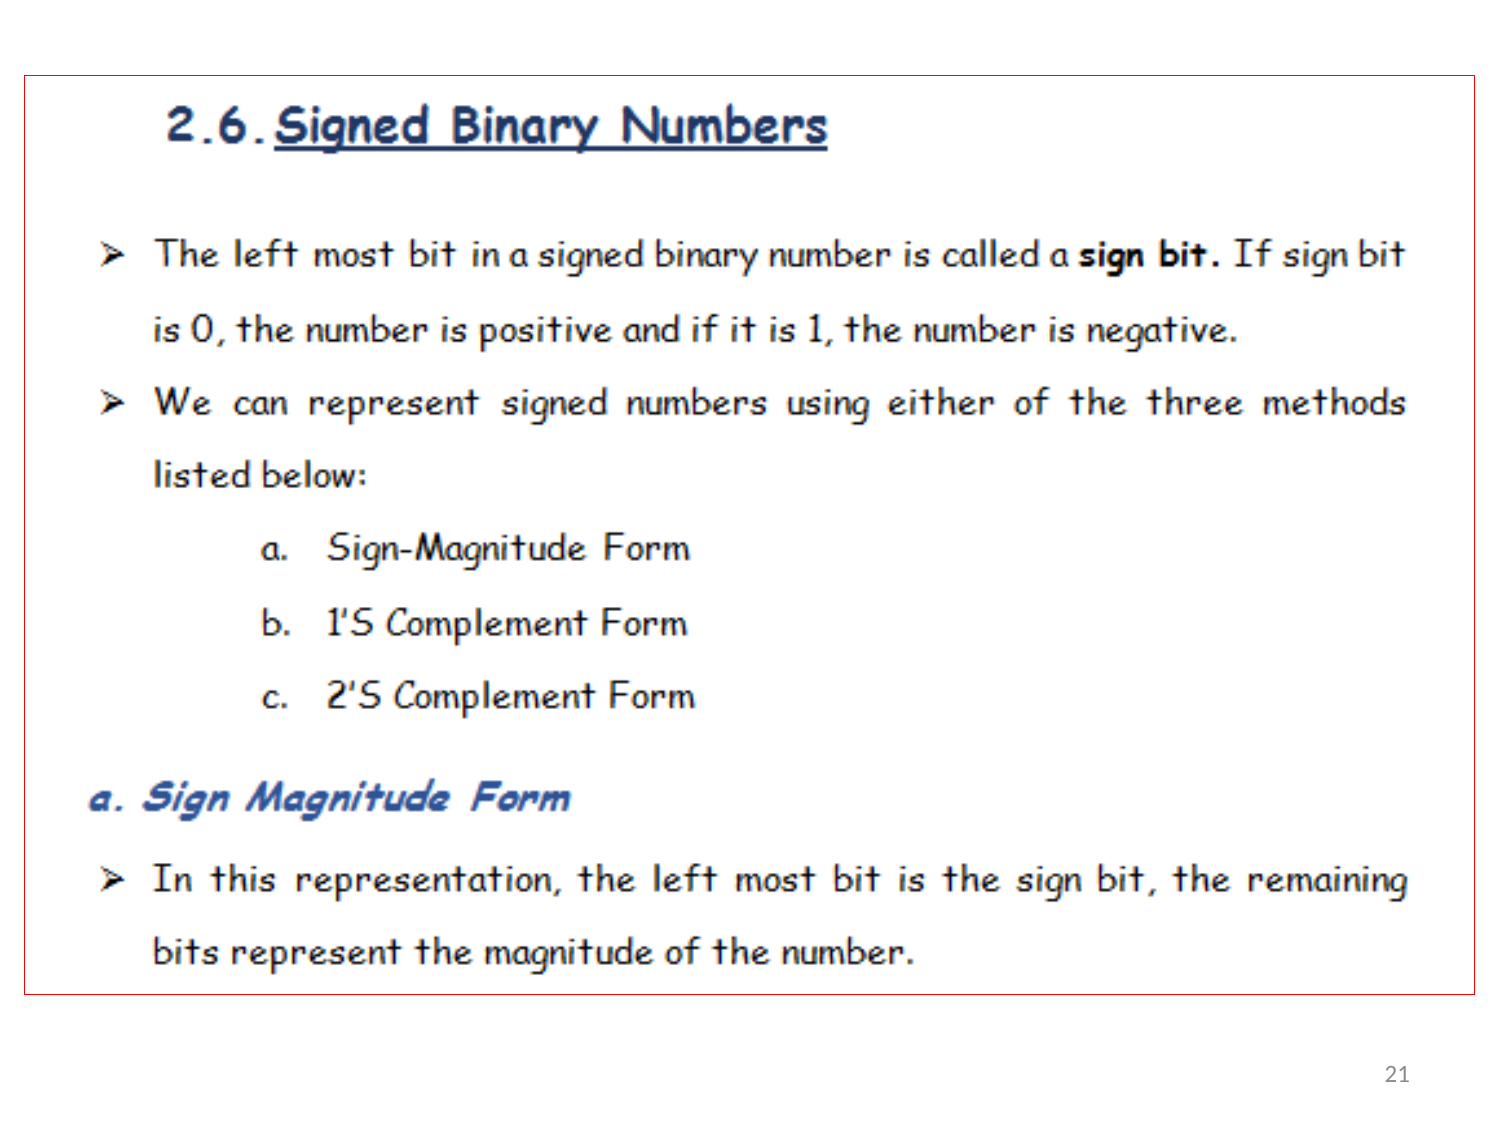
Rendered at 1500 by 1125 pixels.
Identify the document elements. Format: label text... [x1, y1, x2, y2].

picture [24, 74, 1476, 996]
slide_number 21 [1074, 1042, 1425, 1103]
